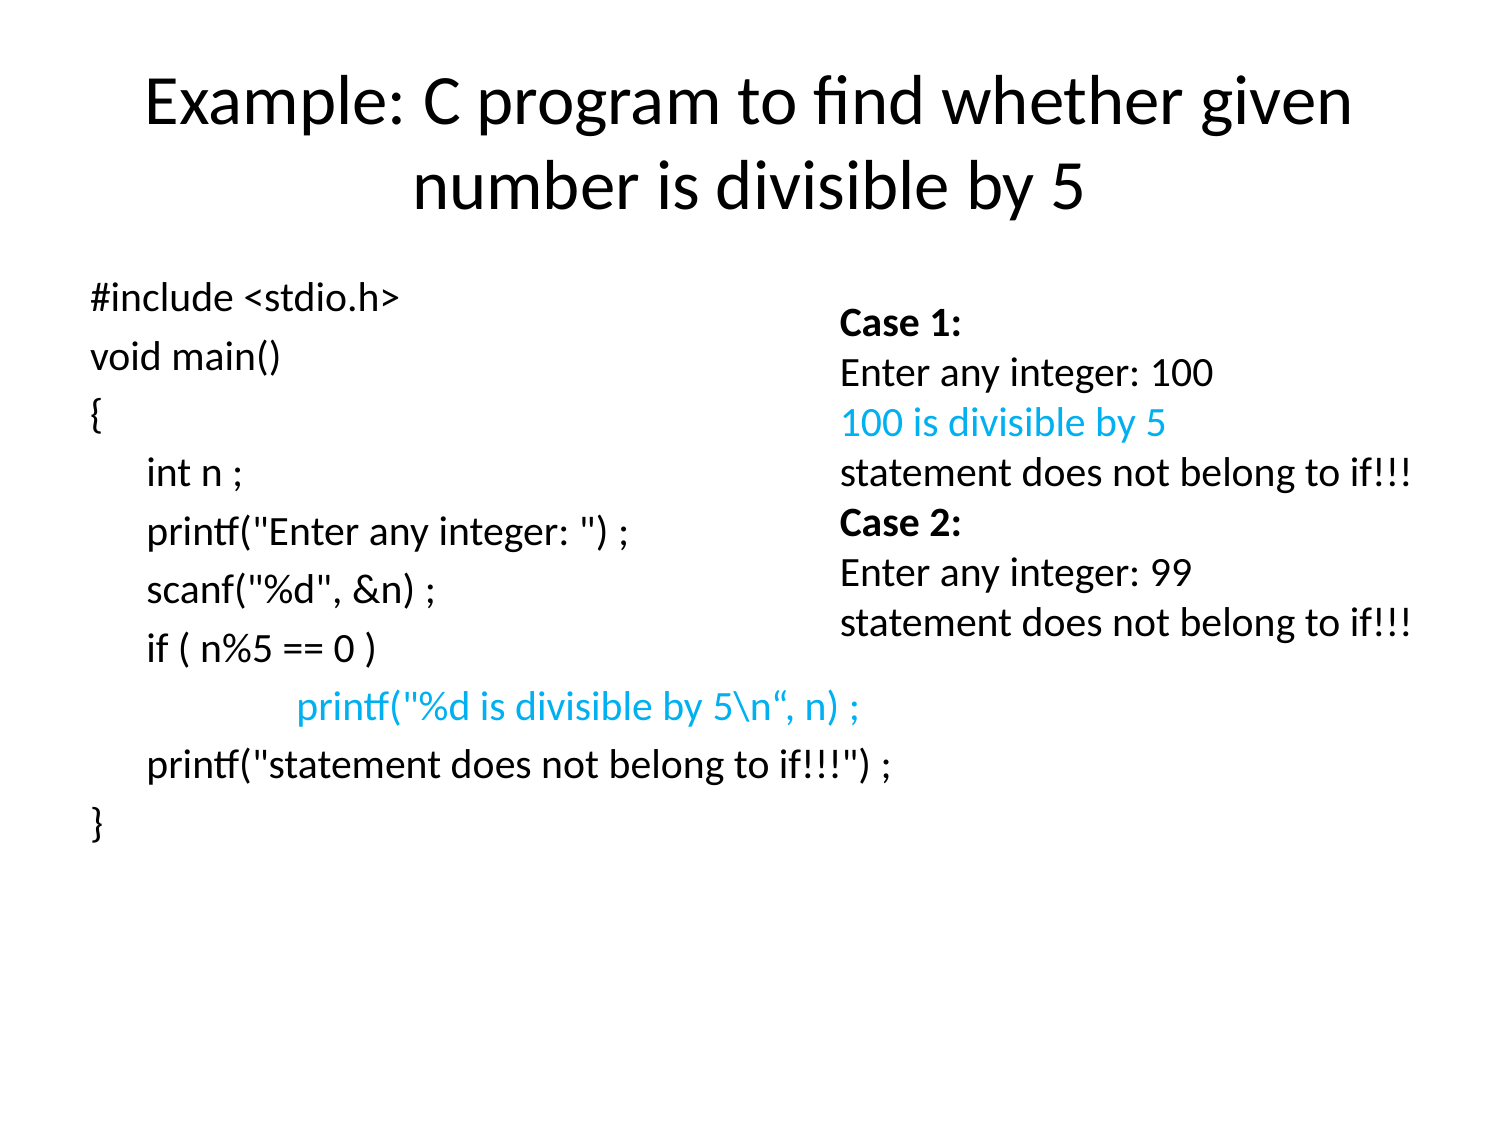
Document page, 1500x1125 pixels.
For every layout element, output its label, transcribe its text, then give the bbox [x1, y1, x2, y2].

title Example: C program to find whether given number is divisible by 5 [75, 45, 1425, 233]
text_box Case 1: Enter any integer: 100 100 is divisible by 5 statement does not belong to if!!! Case 2: Enter any integer: 99 statement does not belong to if!!! [825, 287, 1463, 653]
list #include <stdio.h> void main() { int n ; printf("Enter any integer: ") ; scanf("%d", &n) ; if ( n%5 == 0 ) printf("%d is divisible by 5\n“, n) ; printf("statement does not belong to if!!!") ; } [75, 262, 913, 1005]
